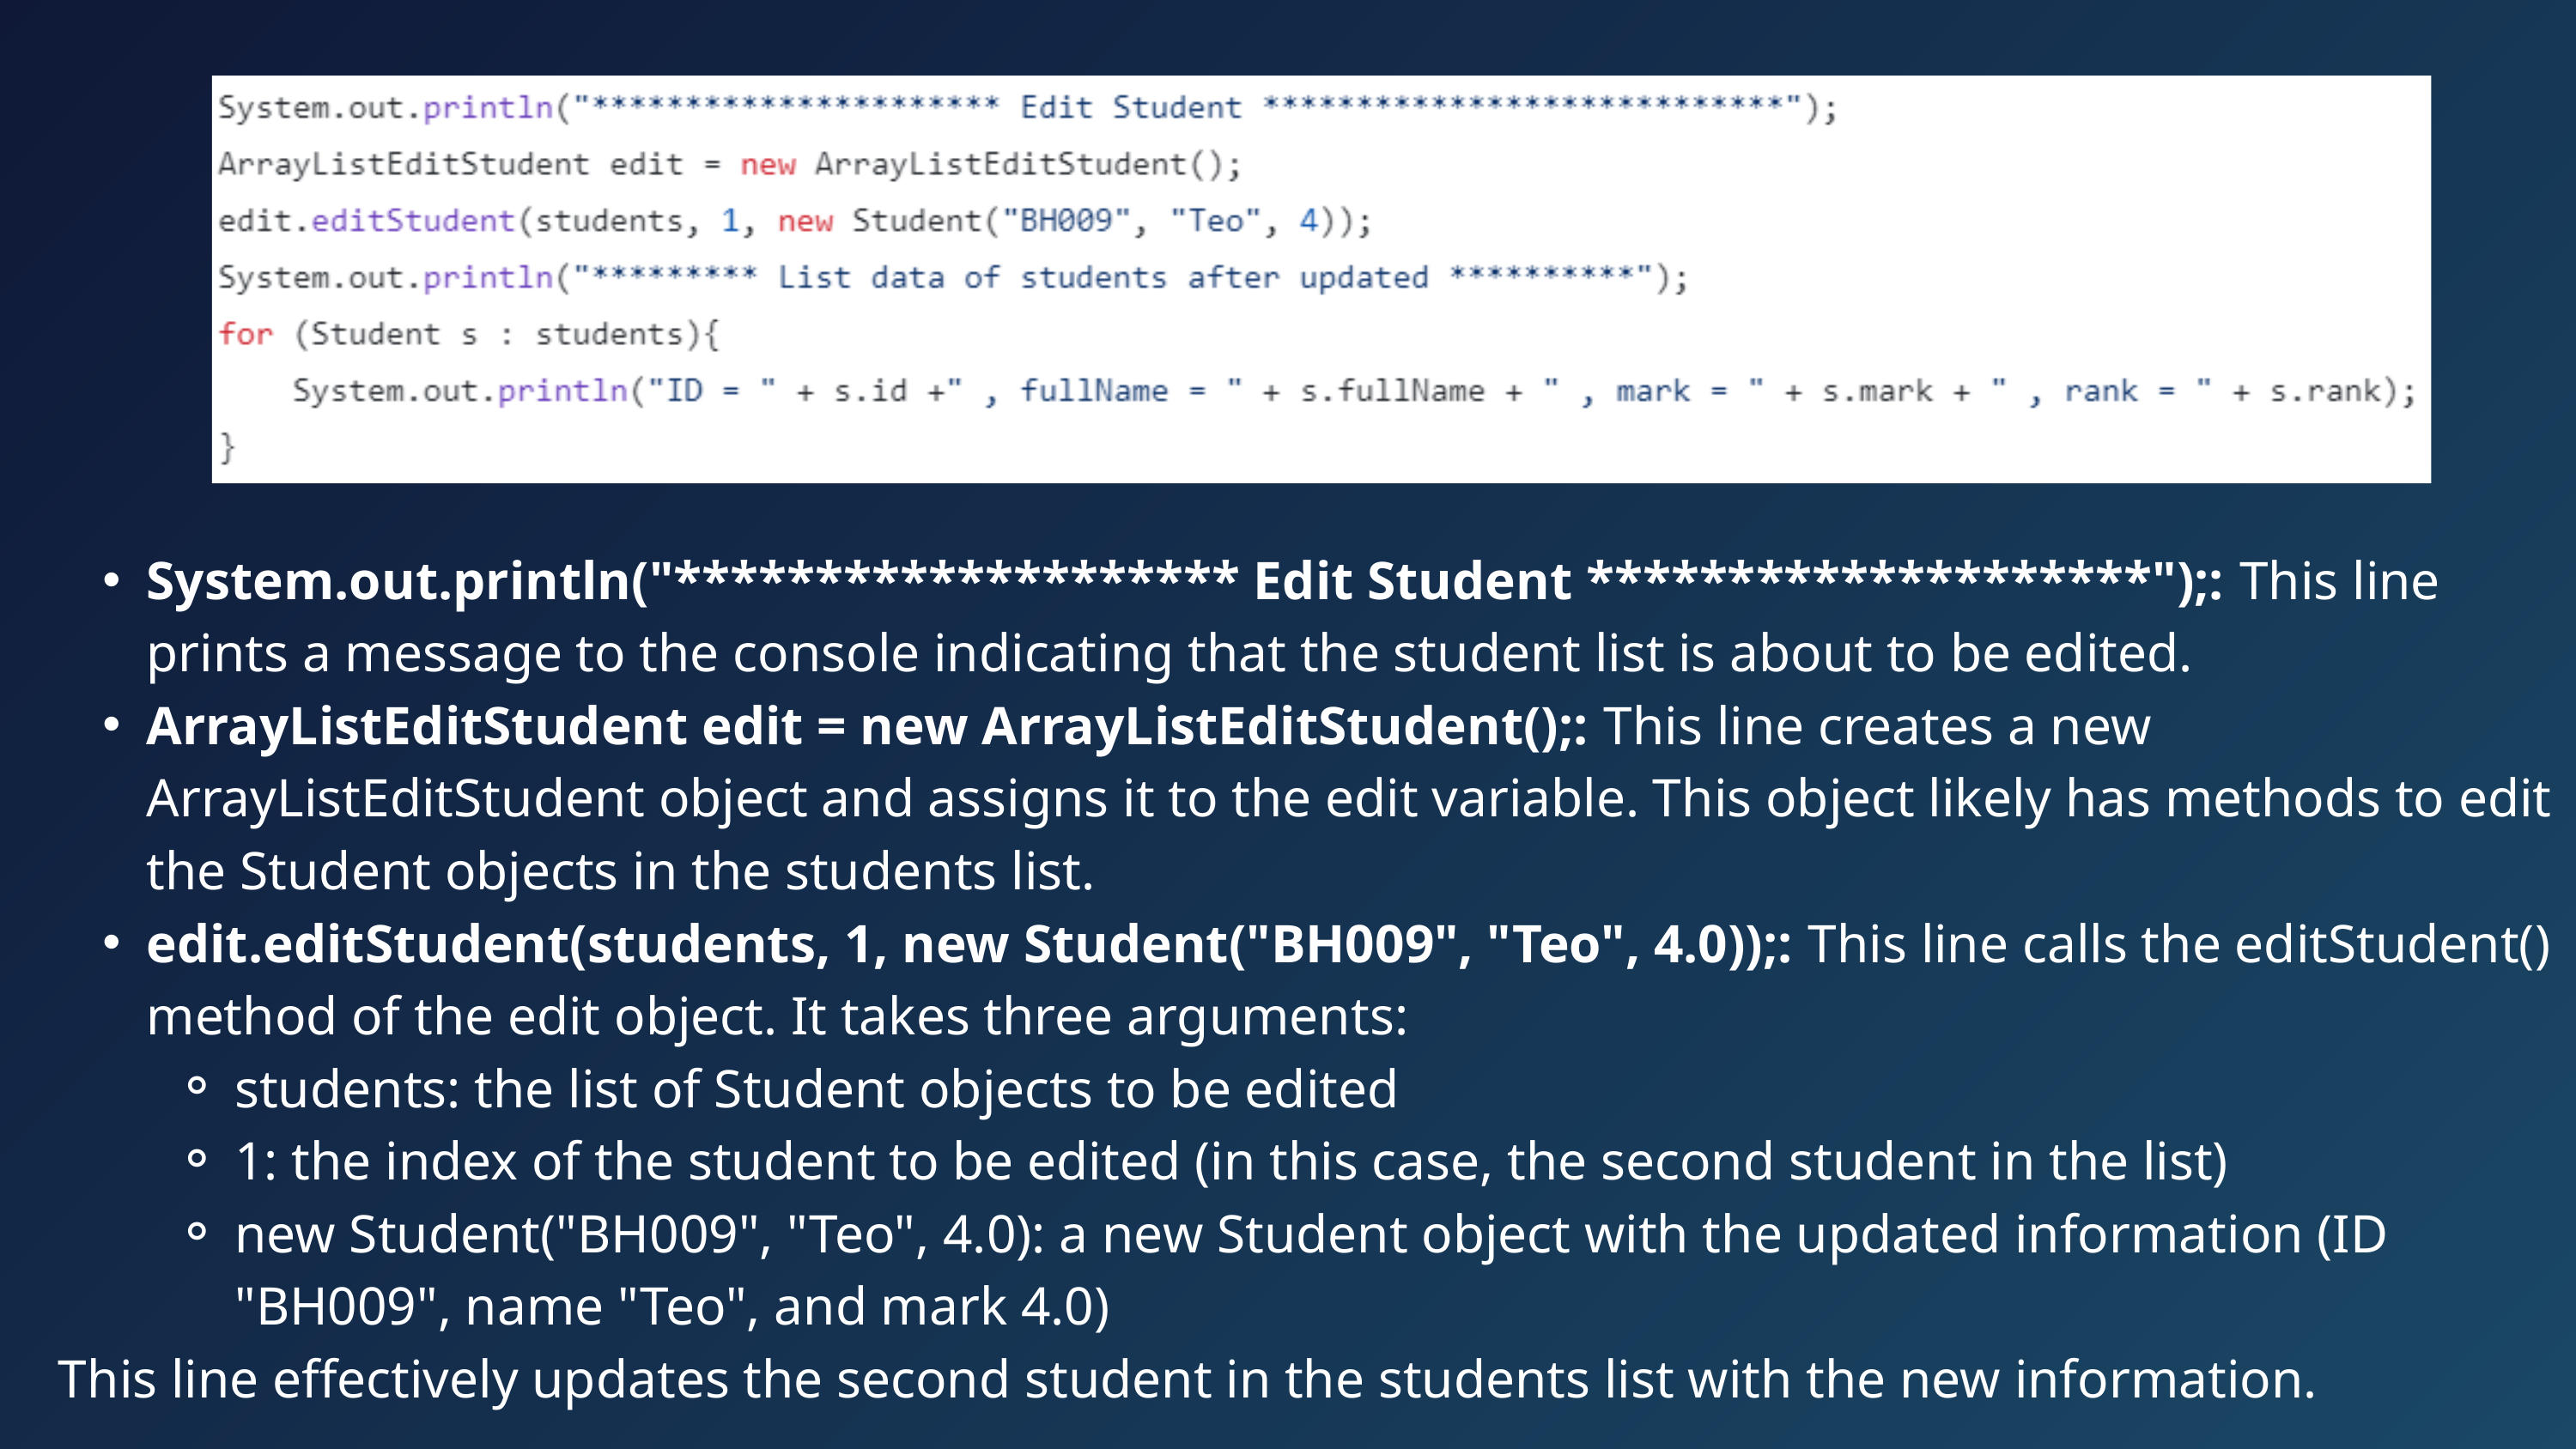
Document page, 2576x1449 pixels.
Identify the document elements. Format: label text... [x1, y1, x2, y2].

text_box System.out.println("******************** Edit Student ********************");: This line prints a message to the console indicating that the student list is about to be edited. ArrayListEditStudent edit = new ArrayListEditStudent();: This line creates a new ArrayListEditStudent object and assigns it to the edit variable. This object likely has methods to edit the Student objects in the students list. edit.editStudent(students, 1, new Student("BH009", "Teo", 4.0));: This line calls the editStudent() method of the edit object. It takes three arguments: students: the list of Student objects to be edited 1: the index of the student to be edited (in this case, the second student in the list) new Student("BH009", "Teo", 4.0): a new Student object with the updated information (ID "BH009", name "Teo", and mark 4.0) This line effectively updates the second student in the students list with the new information. [58, 537, 2576, 1409]
text_box [211, 76, 2432, 484]
